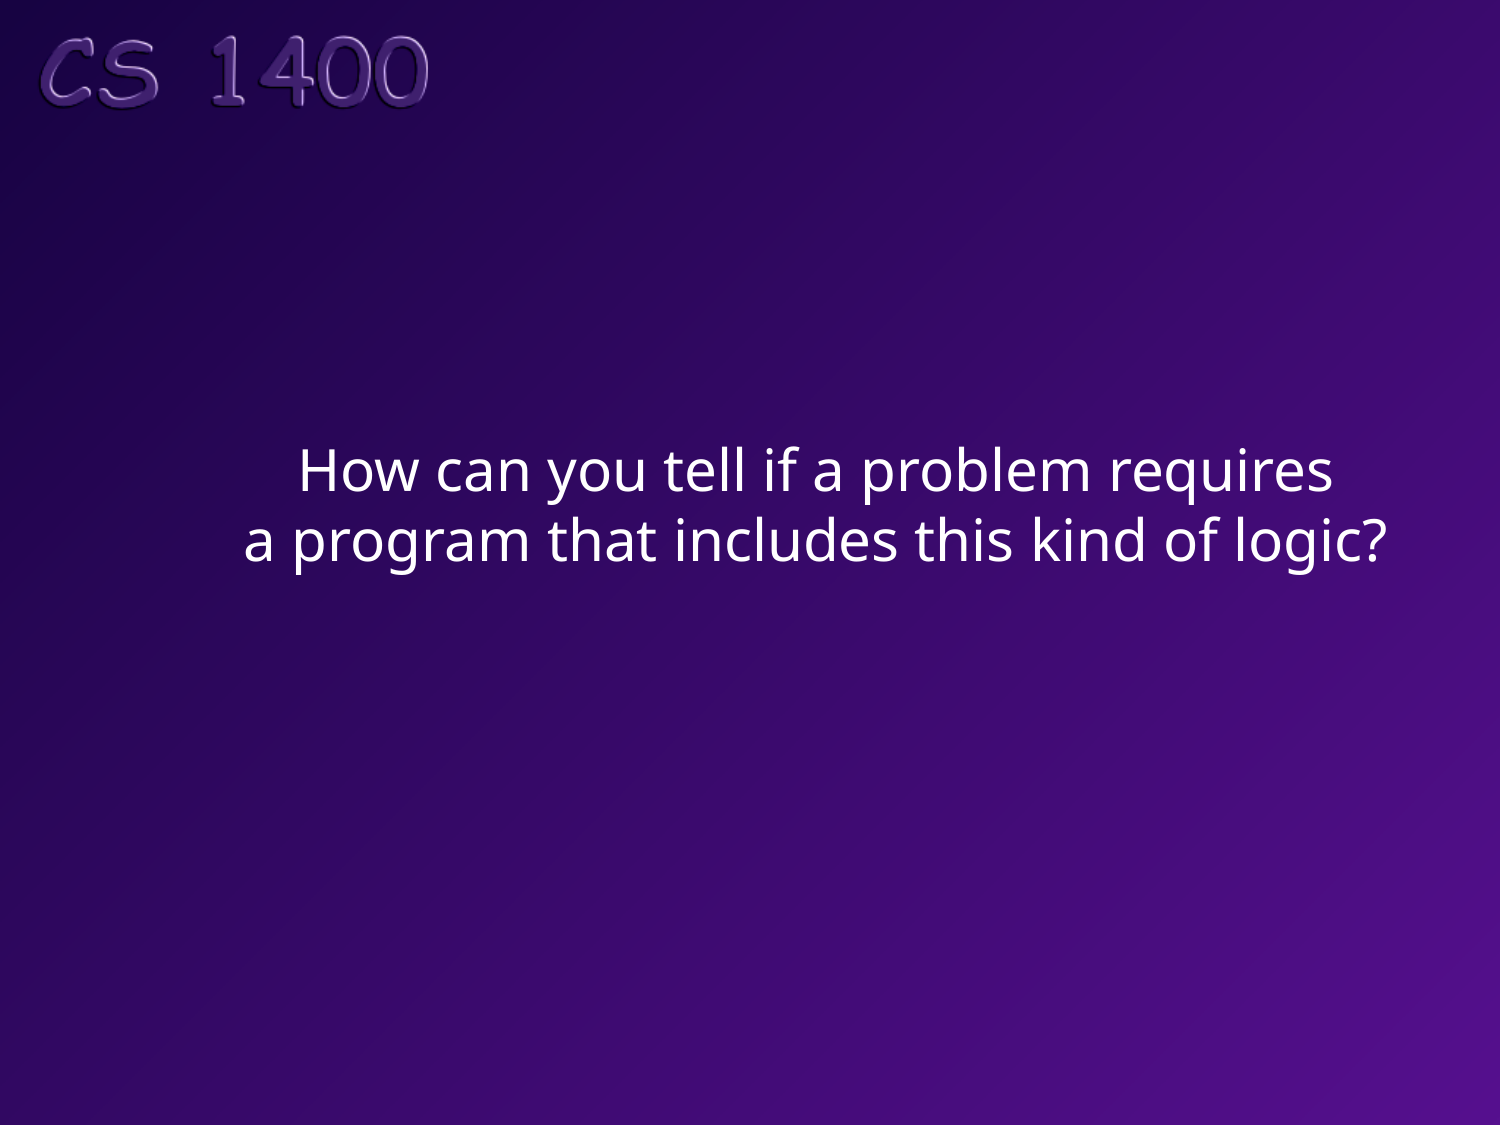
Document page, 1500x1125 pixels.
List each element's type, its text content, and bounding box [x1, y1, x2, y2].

picture [0, 0, 1500, 1125]
text_box How can you tell if a problem requires a program that includes this kind of logic? [229, 425, 1403, 581]
